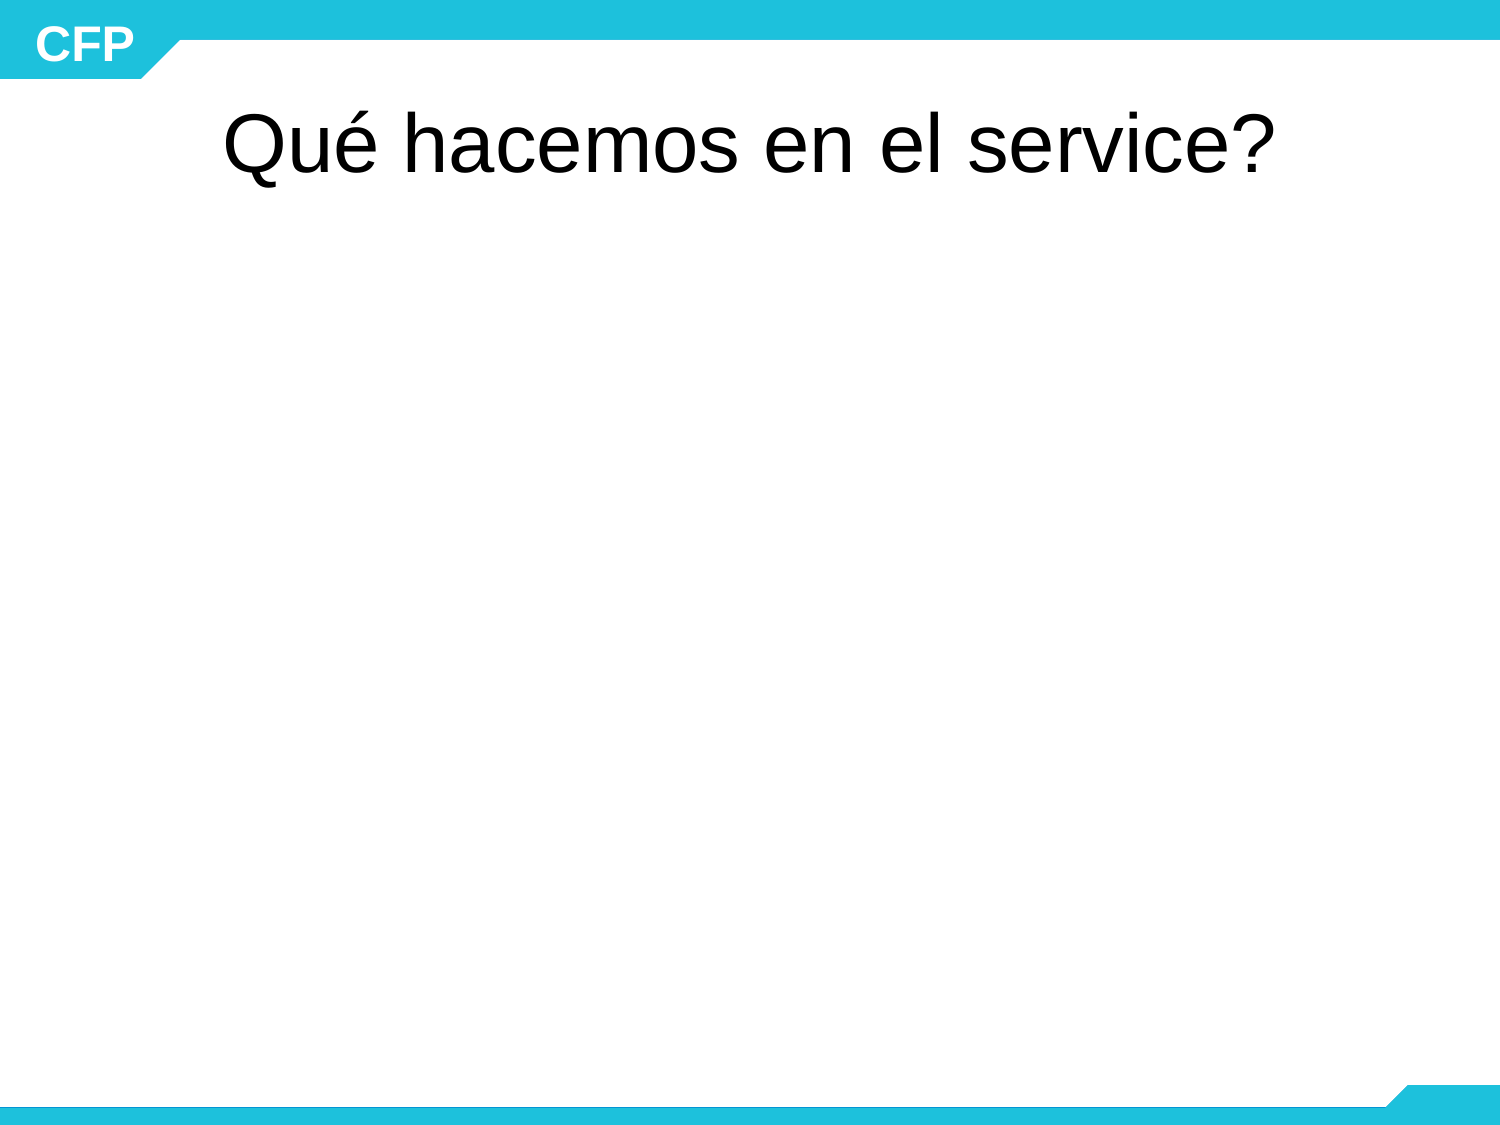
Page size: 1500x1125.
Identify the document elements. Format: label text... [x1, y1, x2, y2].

title Qué hacemos en el service? [103, 45, 1397, 246]
